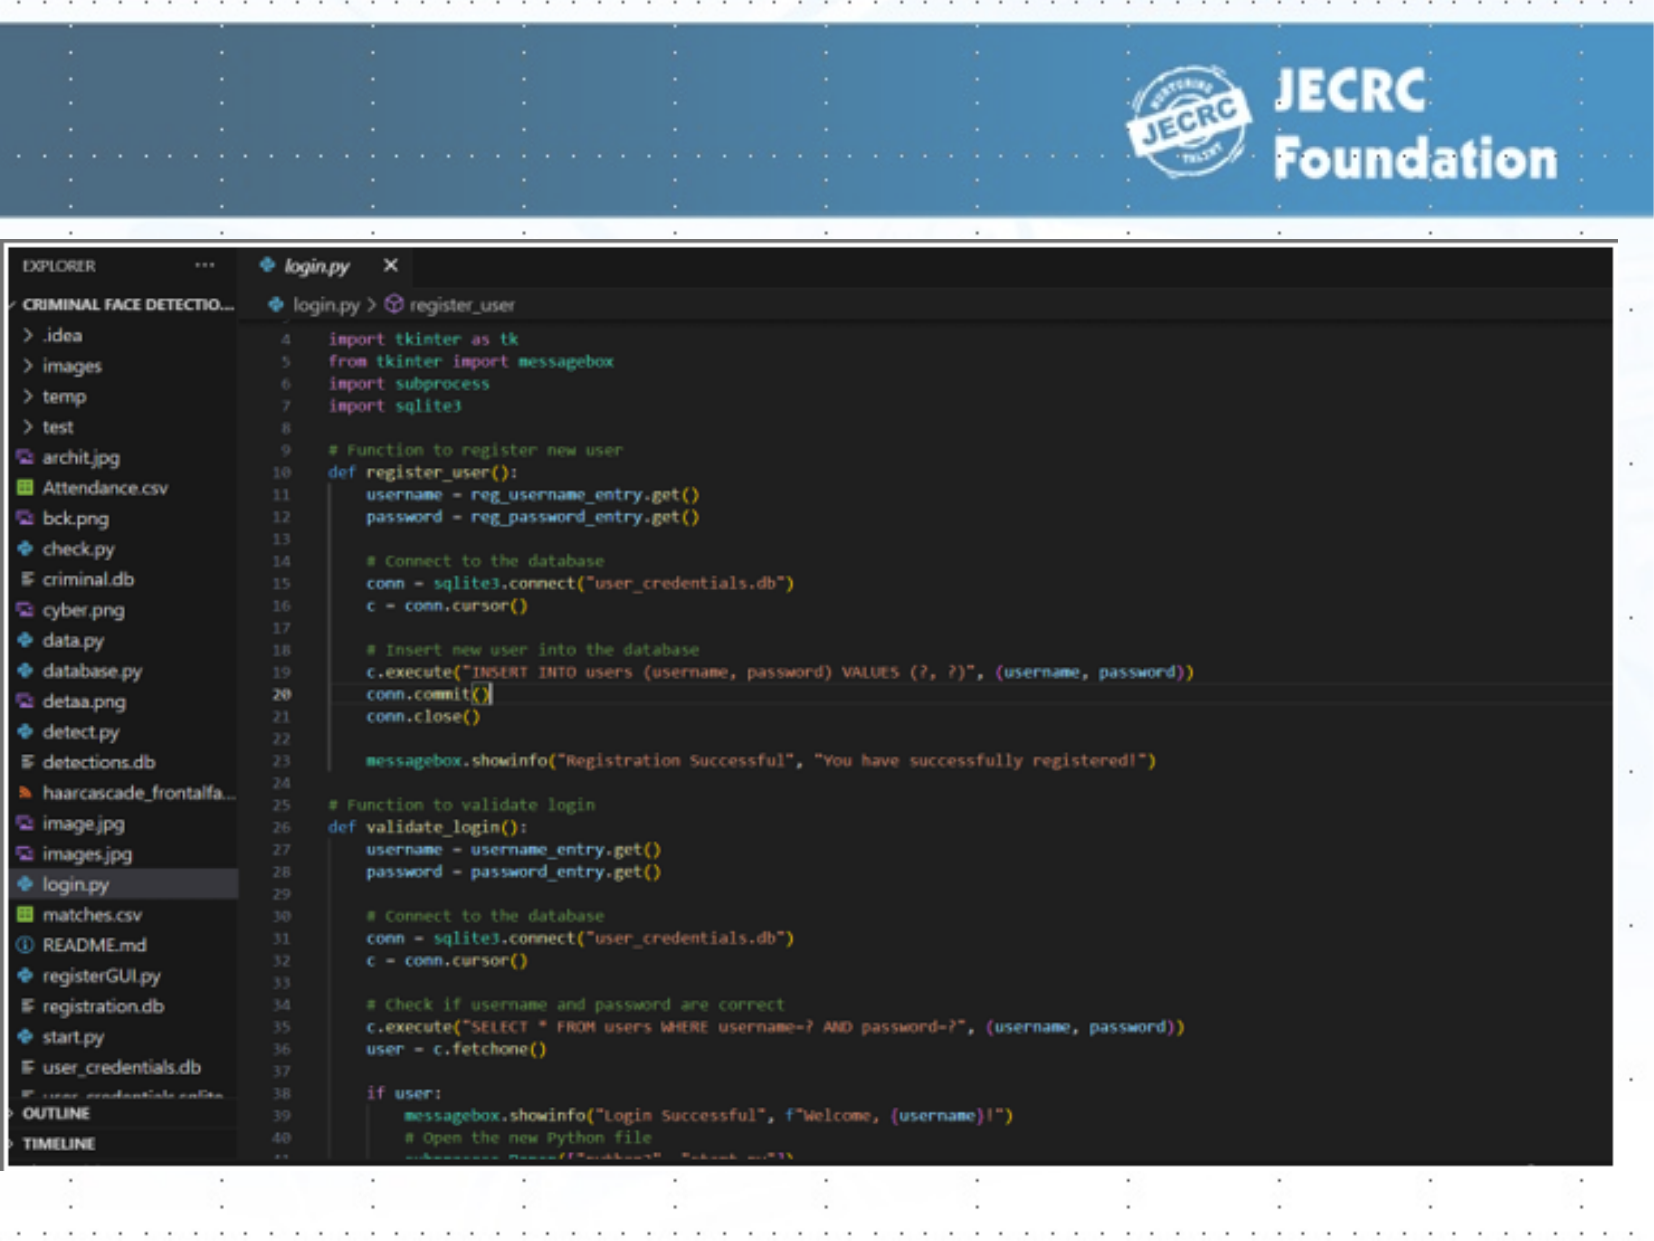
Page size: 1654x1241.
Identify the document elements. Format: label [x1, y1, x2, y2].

picture [0, 238, 1618, 1172]
